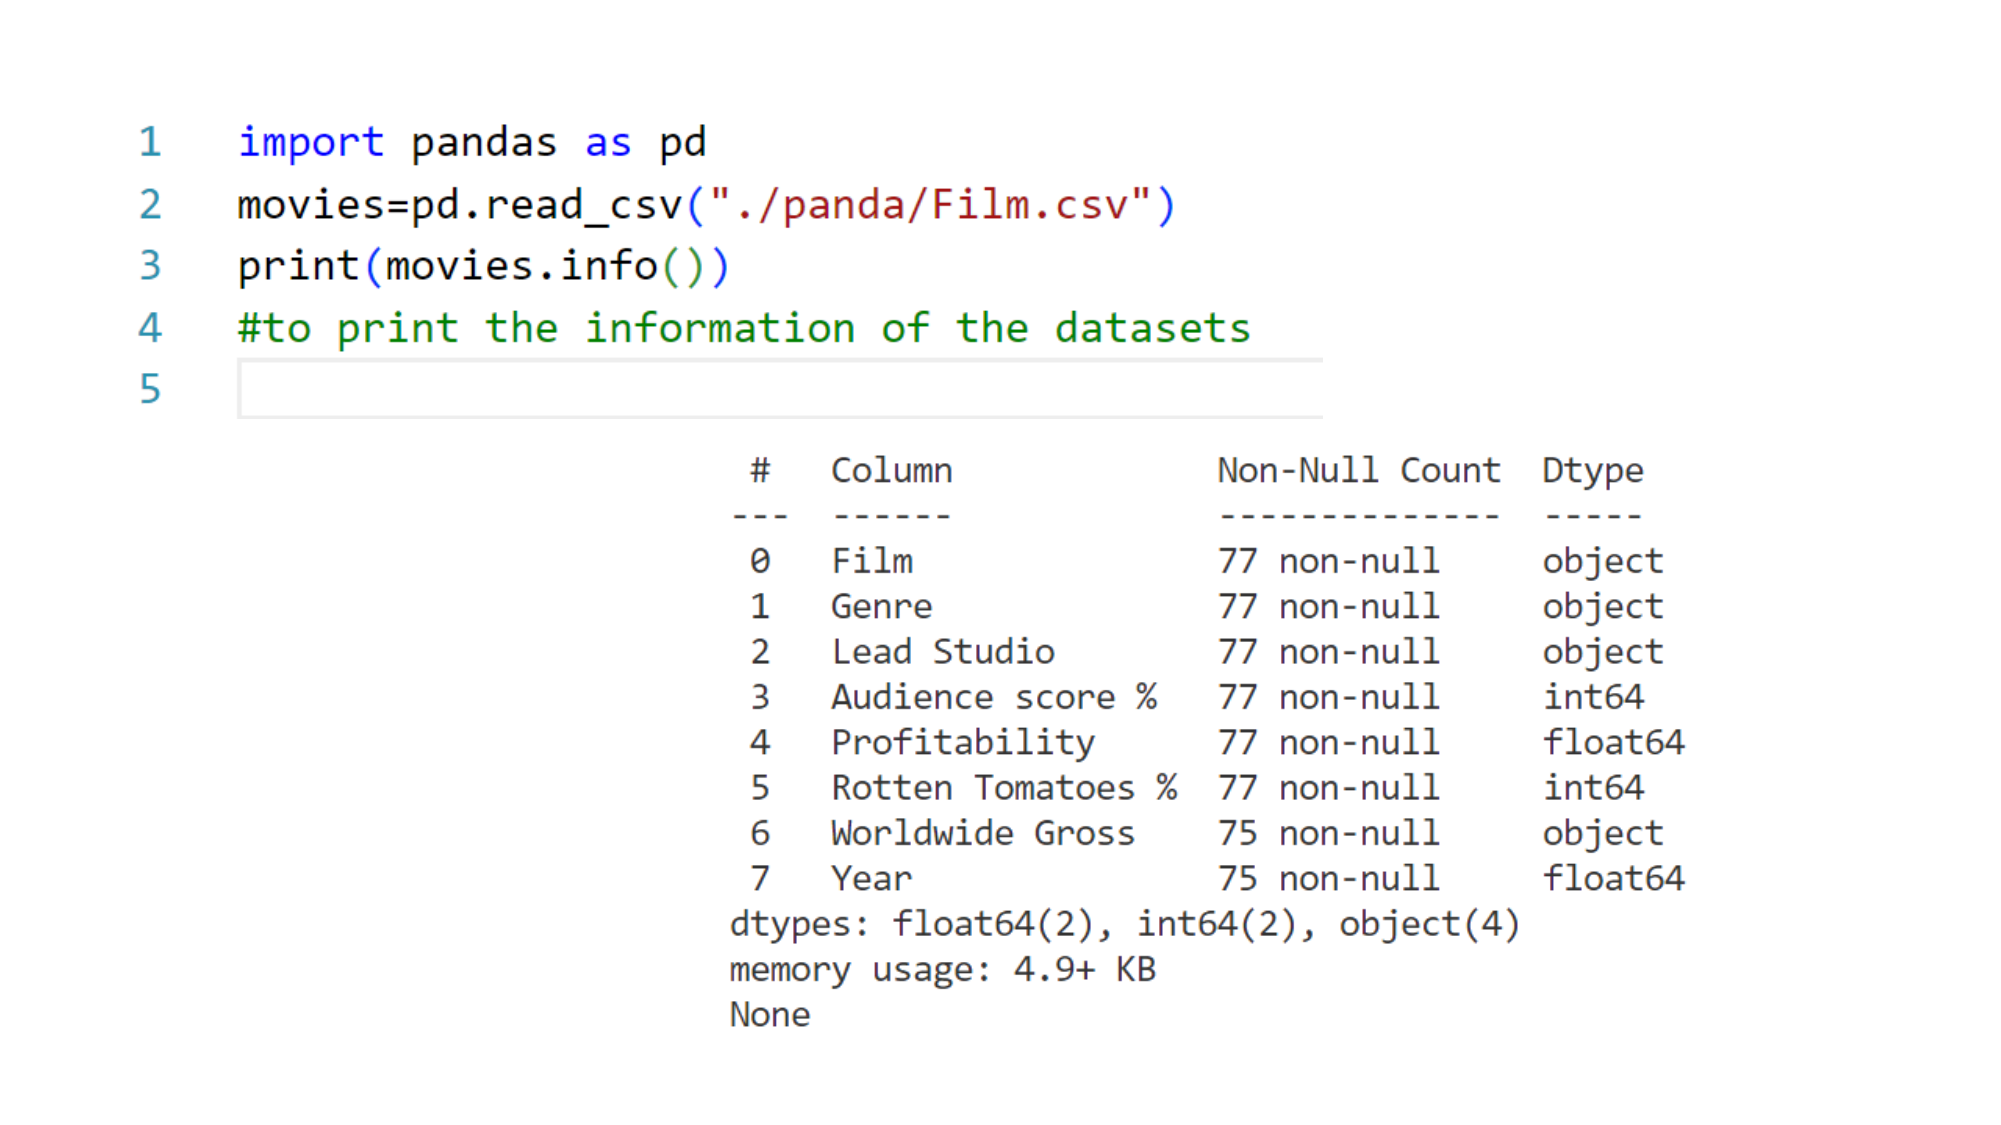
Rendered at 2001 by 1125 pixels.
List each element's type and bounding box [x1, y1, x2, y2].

picture [84, 106, 1323, 419]
picture [703, 434, 1893, 1047]
